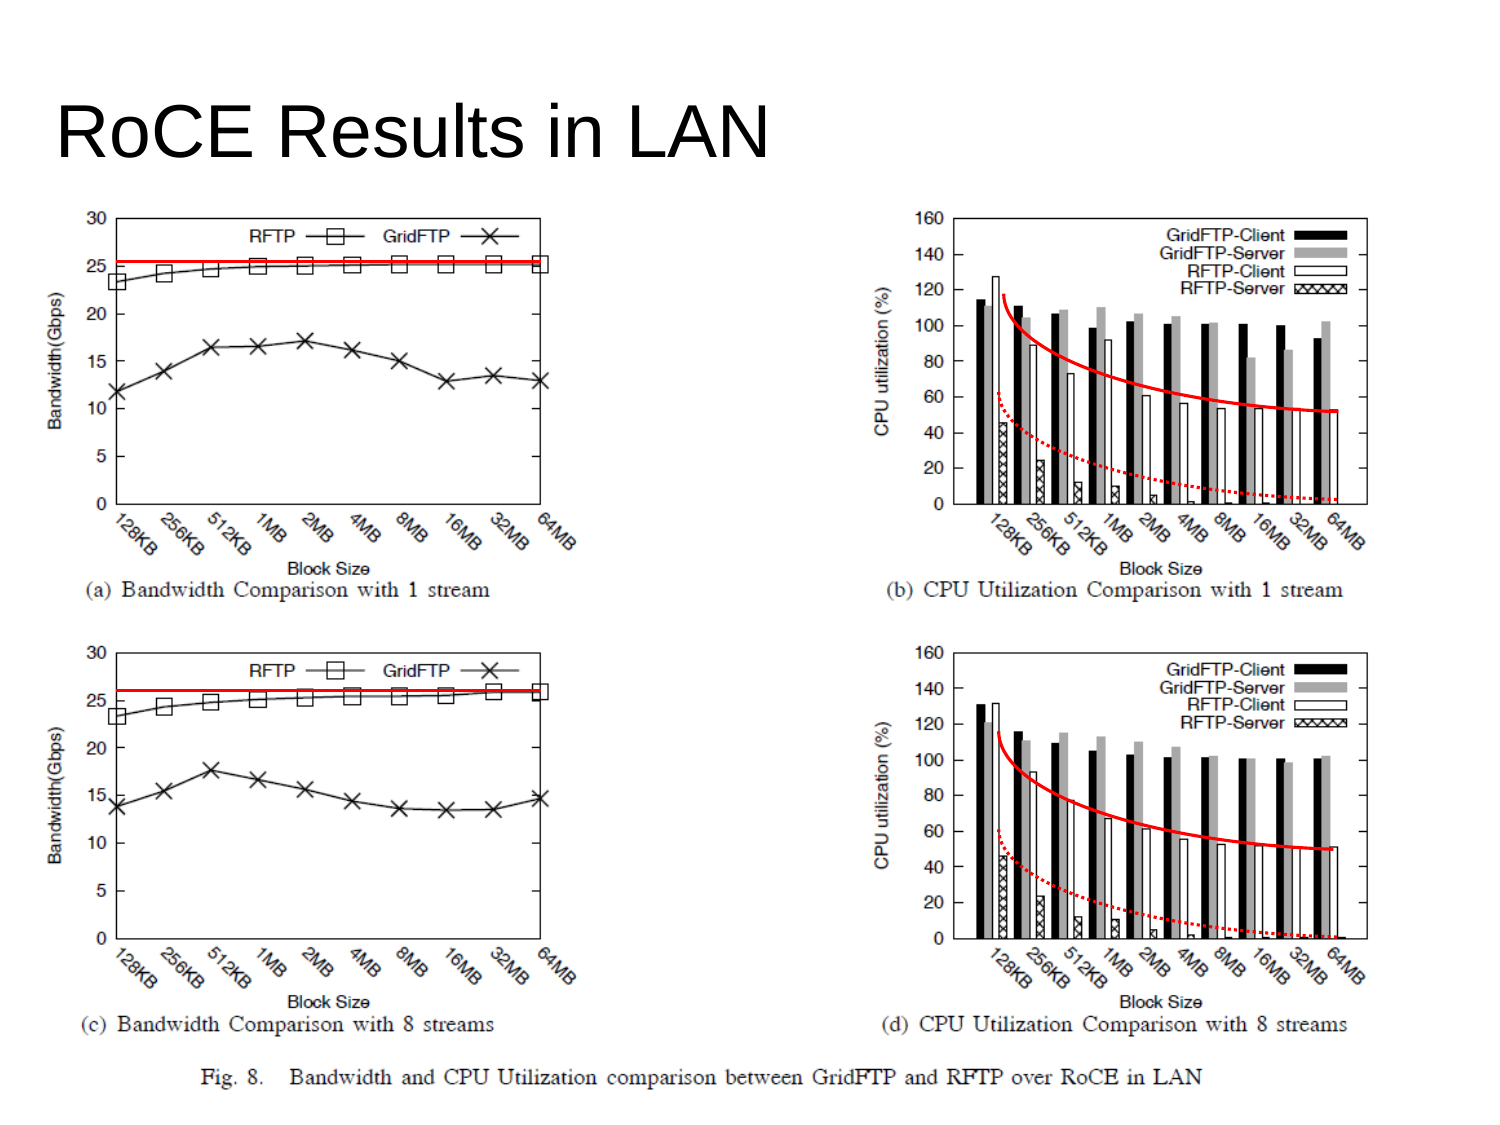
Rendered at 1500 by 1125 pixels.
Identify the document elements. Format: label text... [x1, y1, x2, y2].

text_box RoCE Results in LAN [40, 58, 1391, 173]
picture [9, 174, 1422, 1101]
